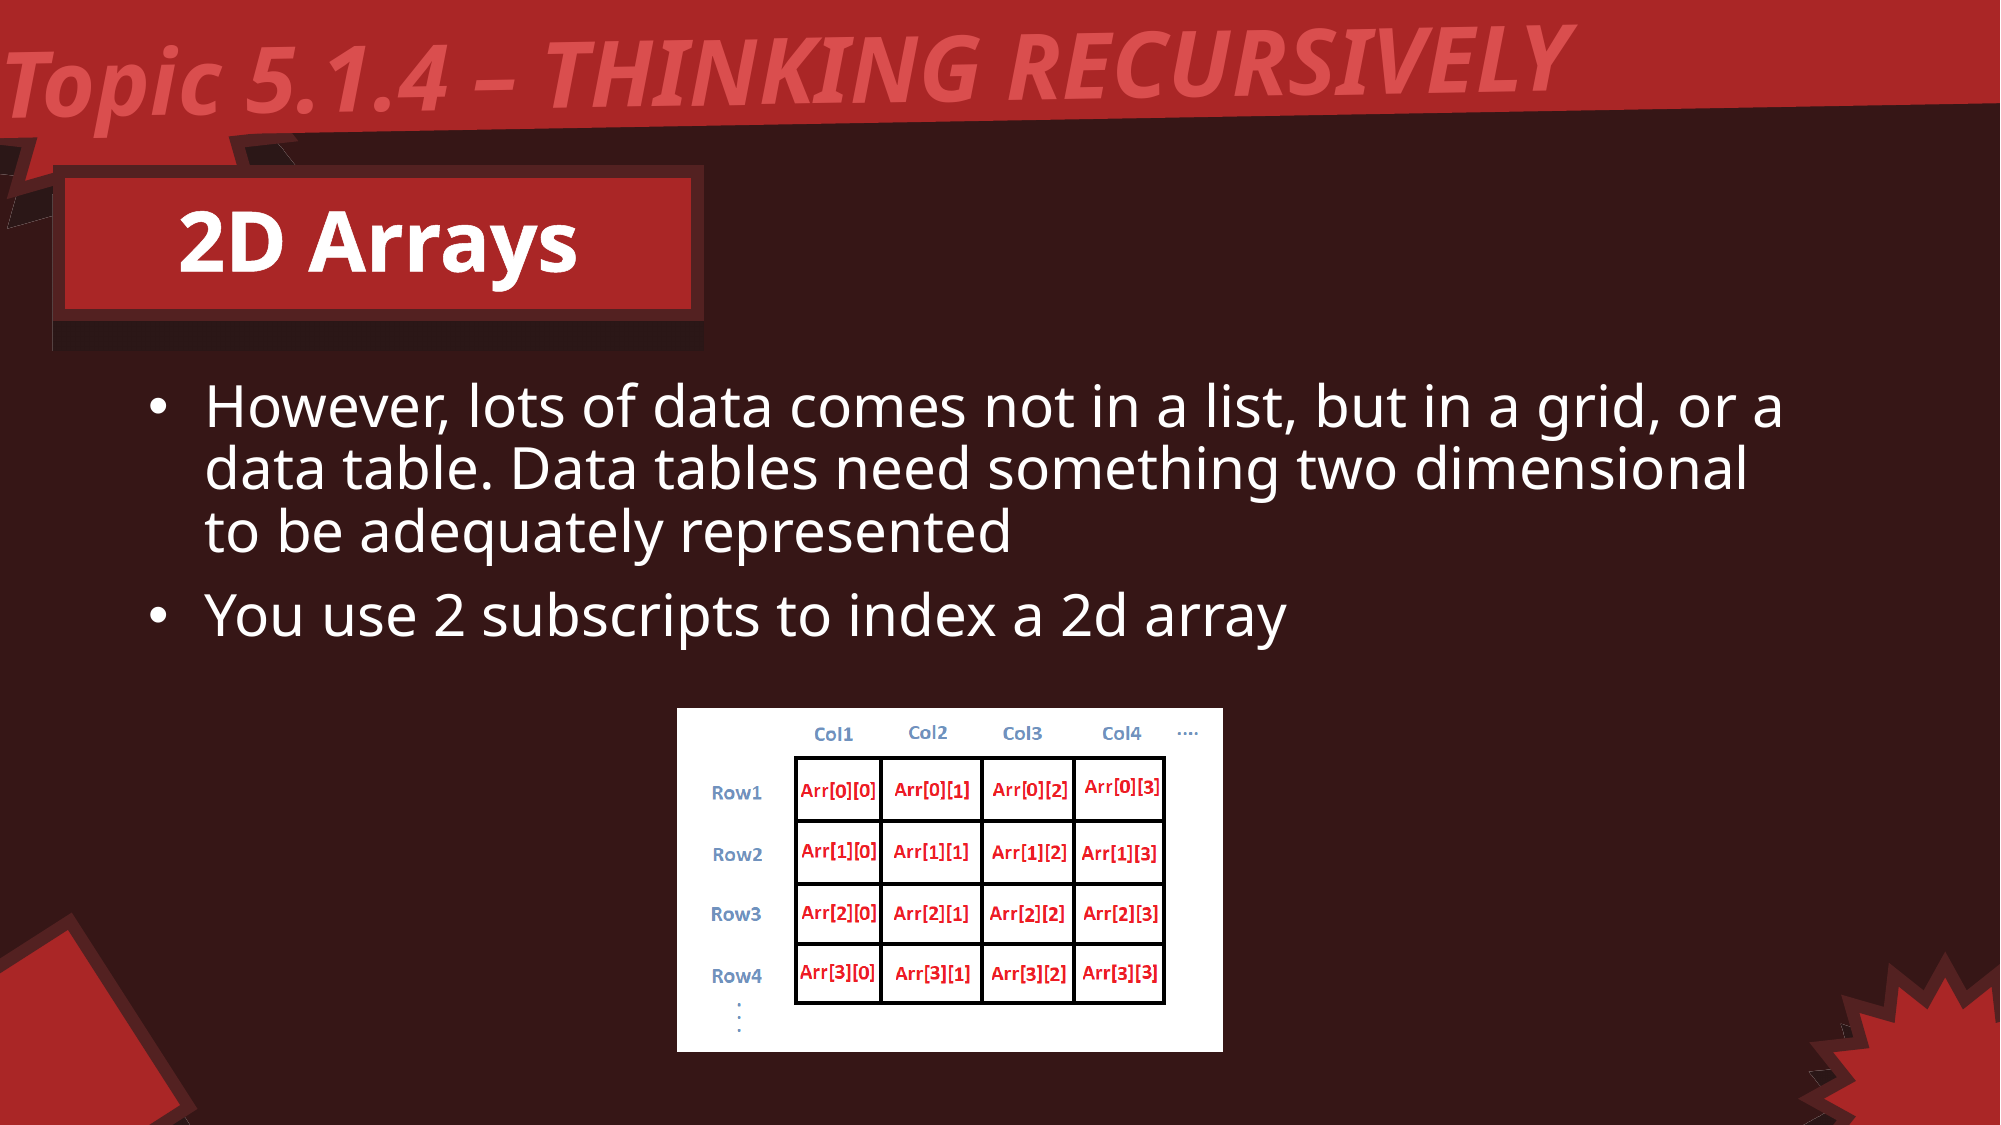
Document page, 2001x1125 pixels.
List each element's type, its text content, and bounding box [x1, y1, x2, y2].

subtitle However, lots of data comes not in a list, but in a grid, or a data table. Data tables need something two dimensional to be adequately represented You use 2 subscripts to index a 2d array [133, 369, 1811, 1078]
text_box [0, 0, 2000, 126]
text_box [0, 134, 290, 193]
text_box [0, 919, 192, 1125]
picture [677, 707, 1223, 1053]
text_box [1807, 961, 2000, 1125]
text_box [58, 170, 699, 316]
